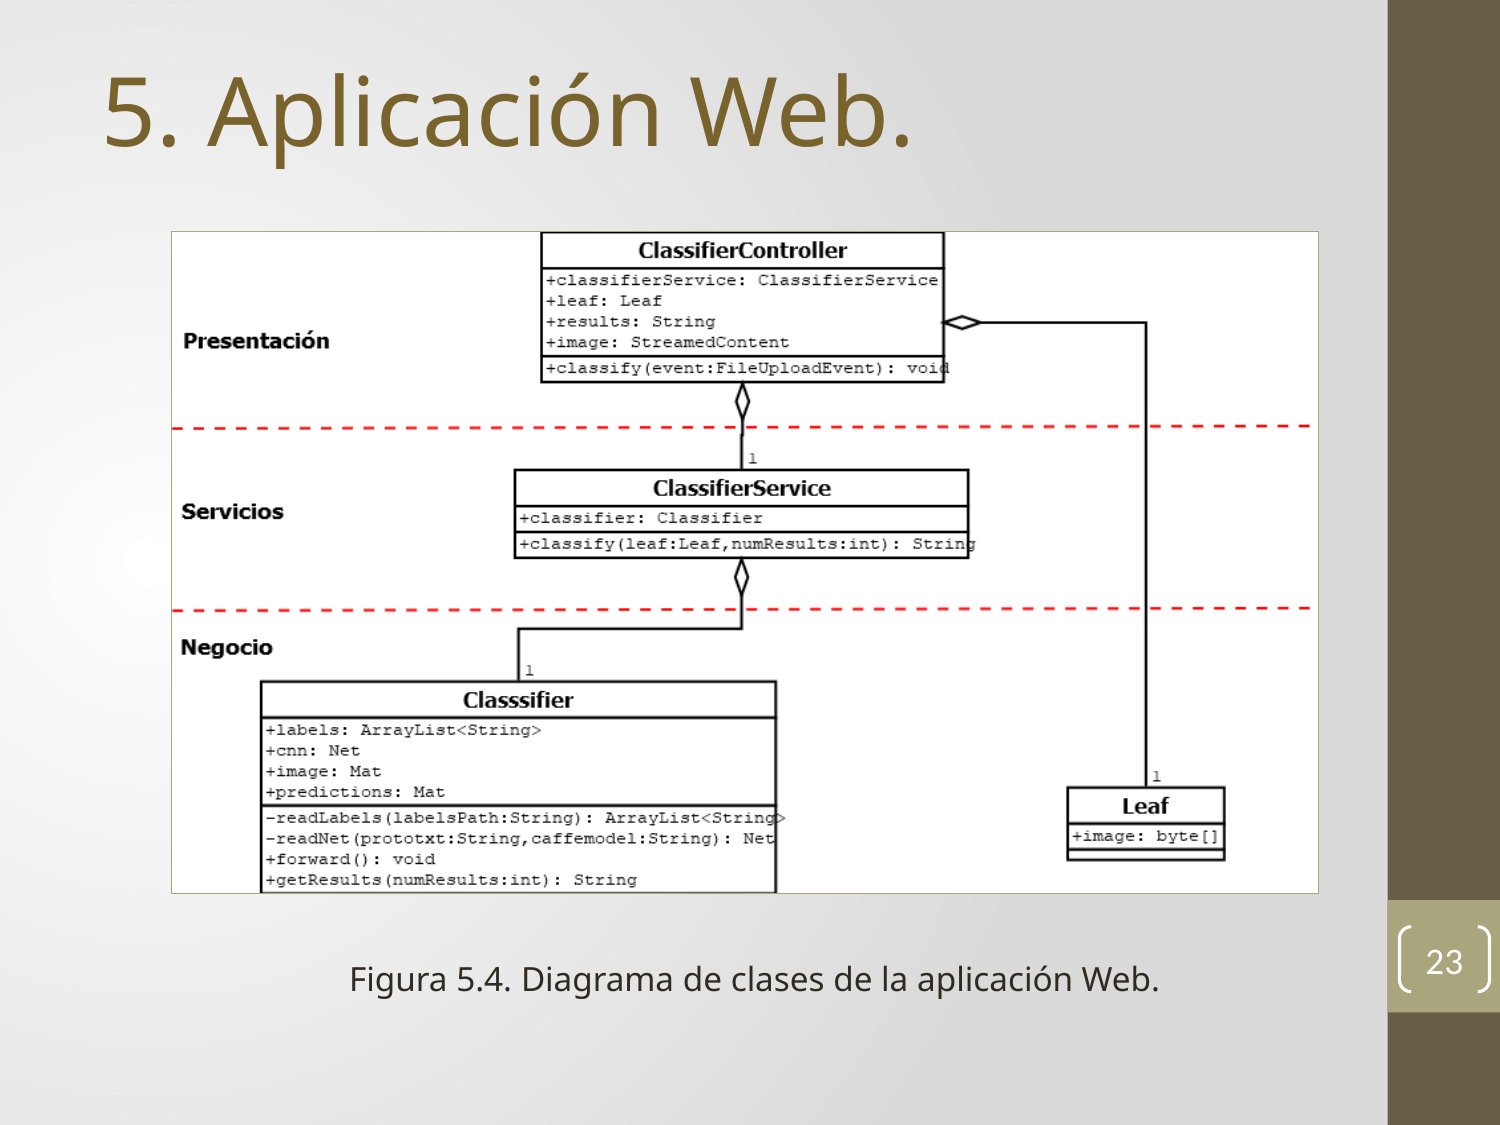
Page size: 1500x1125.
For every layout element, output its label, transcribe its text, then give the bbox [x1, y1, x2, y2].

text_box Figura 5.4. Diagrama de clases de la aplicación Web. [176, 911, 1259, 1006]
slide_number 23 [1397, 925, 1492, 994]
picture [170, 231, 1319, 894]
text_box 5. Aplicación Web. [78, 0, 1319, 173]
